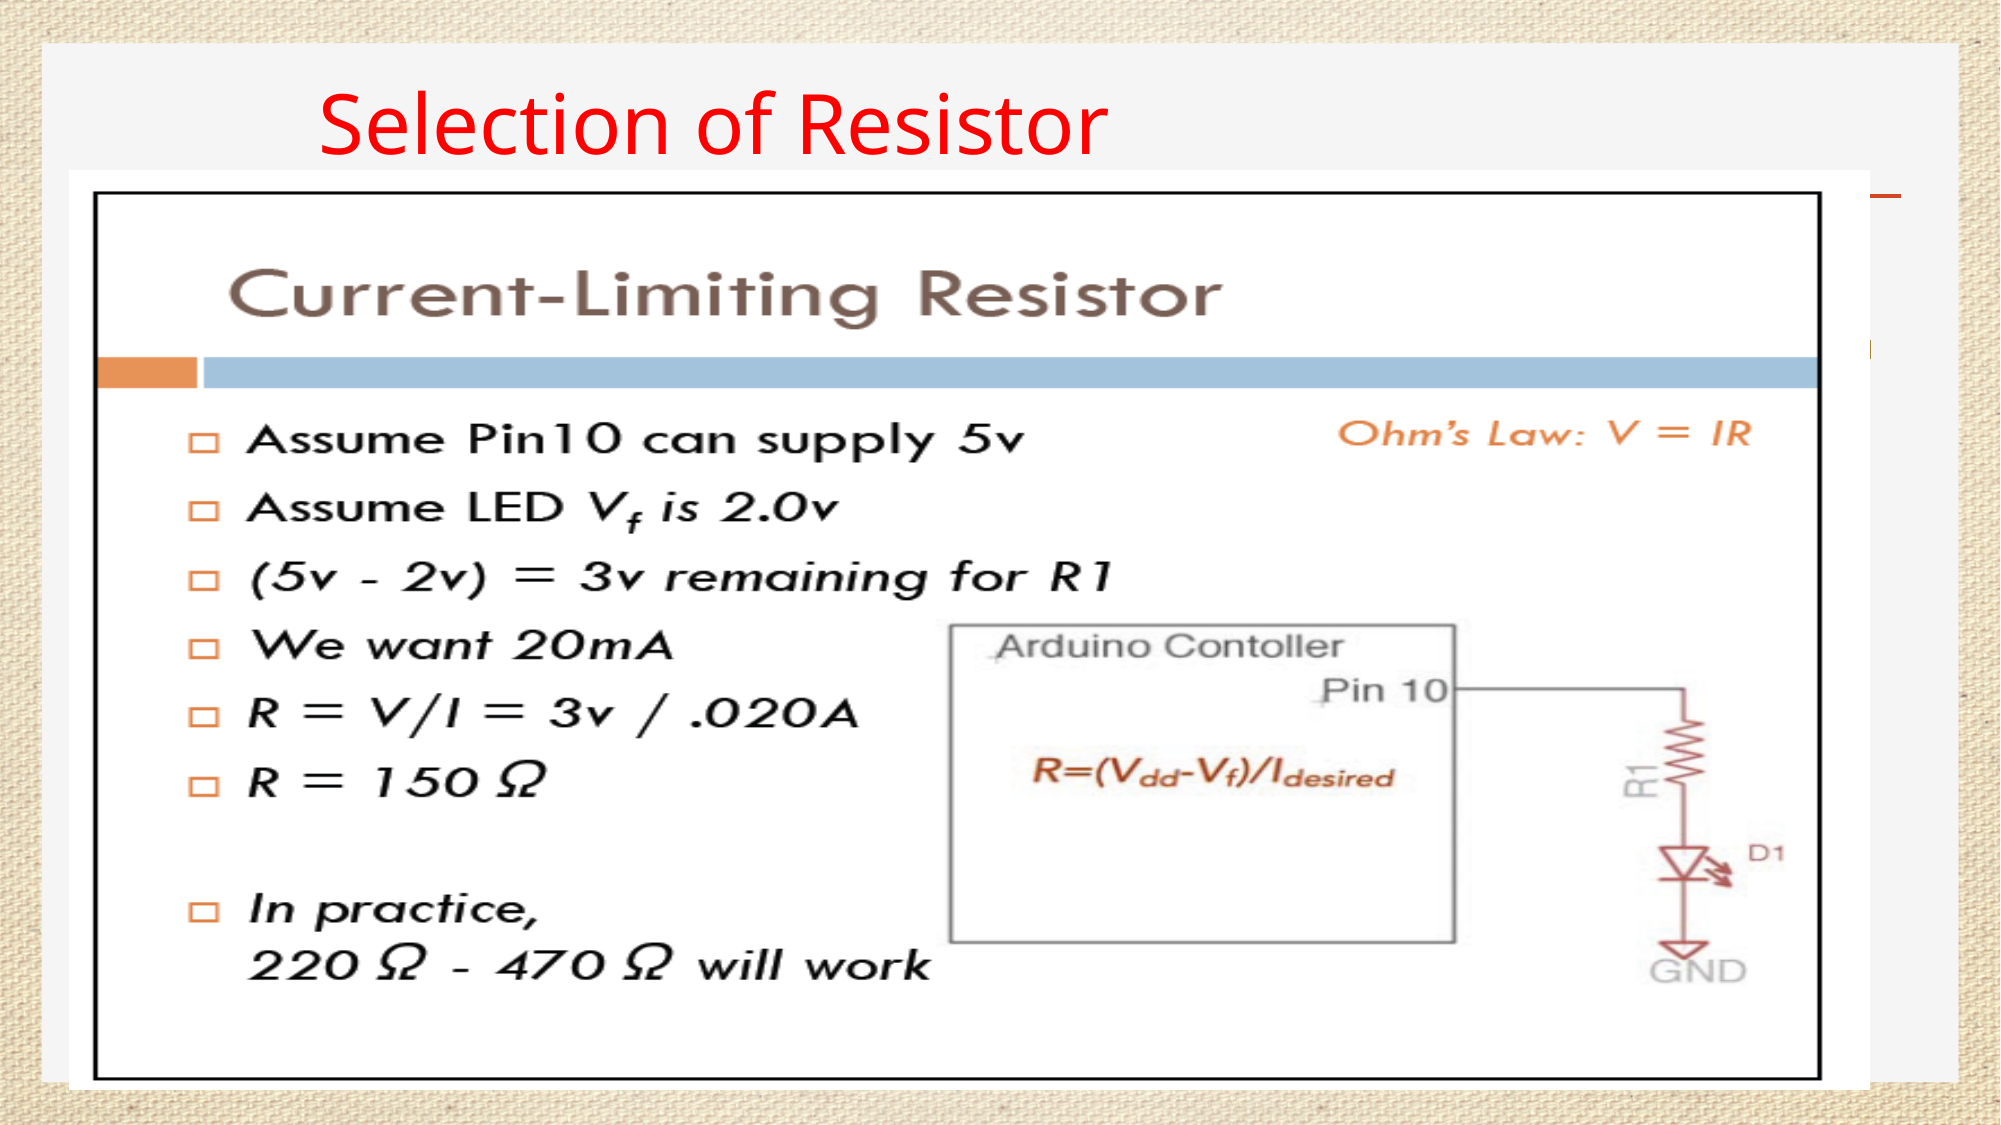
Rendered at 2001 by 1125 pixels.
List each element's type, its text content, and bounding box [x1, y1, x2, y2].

title Selection of Resistor [85, 73, 1214, 170]
picture [0, 0, 2001, 1125]
